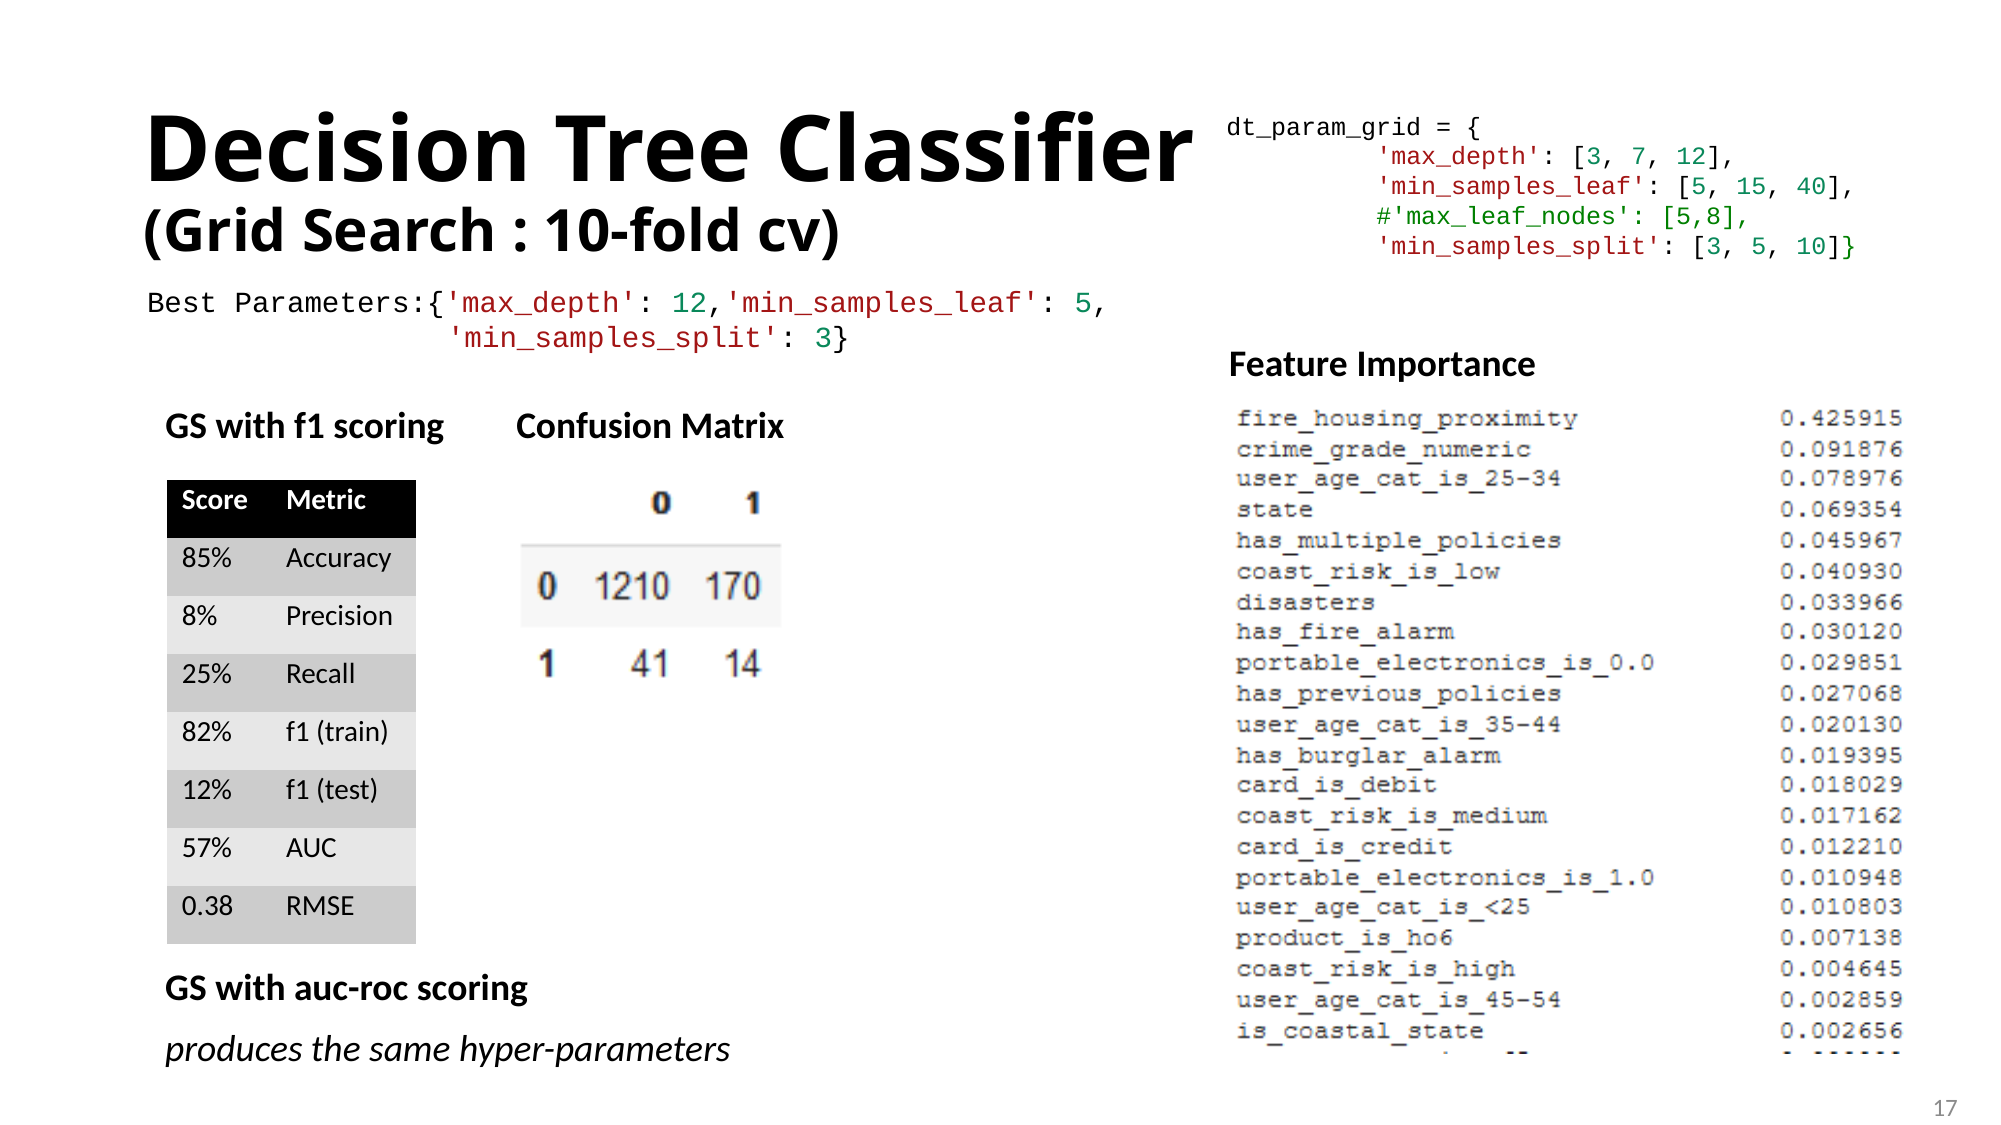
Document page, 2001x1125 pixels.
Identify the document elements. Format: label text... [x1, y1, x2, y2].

text_box Best Parameters:{'max_depth': 12,'min_samples_leaf': 5, 'min_samples_split': 3} [132, 276, 1222, 396]
table_header Score [167, 480, 271, 538]
table_cell 85% [167, 538, 271, 596]
table_cell AUC [271, 828, 416, 886]
slide_number 17 [1523, 1076, 1974, 1125]
table_cell f1 (test) [271, 770, 416, 828]
table_cell f1 (train) [271, 712, 416, 770]
picture [475, 451, 826, 733]
text_box GS with f1 scoring [150, 396, 476, 454]
table_cell 8% [167, 596, 271, 654]
text_box Feature Importance [1222, 331, 1742, 392]
title Decision Tree Classifier (Grid Search : 10-fold cv) [128, 74, 1854, 292]
text_box Confusion Matrix [501, 396, 852, 454]
table_cell 12% [167, 770, 271, 828]
table_cell 25% [167, 654, 271, 712]
text_box produces the same hyper-parameters [150, 1016, 1173, 1077]
picture [1221, 397, 1925, 1055]
table_cell RMSE [271, 886, 416, 944]
table_cell Precision [271, 596, 416, 654]
table_cell 57% [167, 828, 271, 886]
table_cell 82% [167, 712, 271, 770]
table_cell 0.38 [167, 886, 271, 944]
text_box dt_param_grid = { 'max_depth': [3, 7, 12], 'min_samples_leaf': [5, 15, 40], #'max_leaf_nodes': [5,8], 'min_samples_split': [3, 5, 10]} [1211, 102, 1876, 268]
table_cell Recall [271, 654, 416, 712]
table_cell Accuracy [271, 538, 416, 596]
text_box GS with auc-roc scoring [150, 955, 1151, 1016]
table_header Metric [271, 480, 416, 538]
